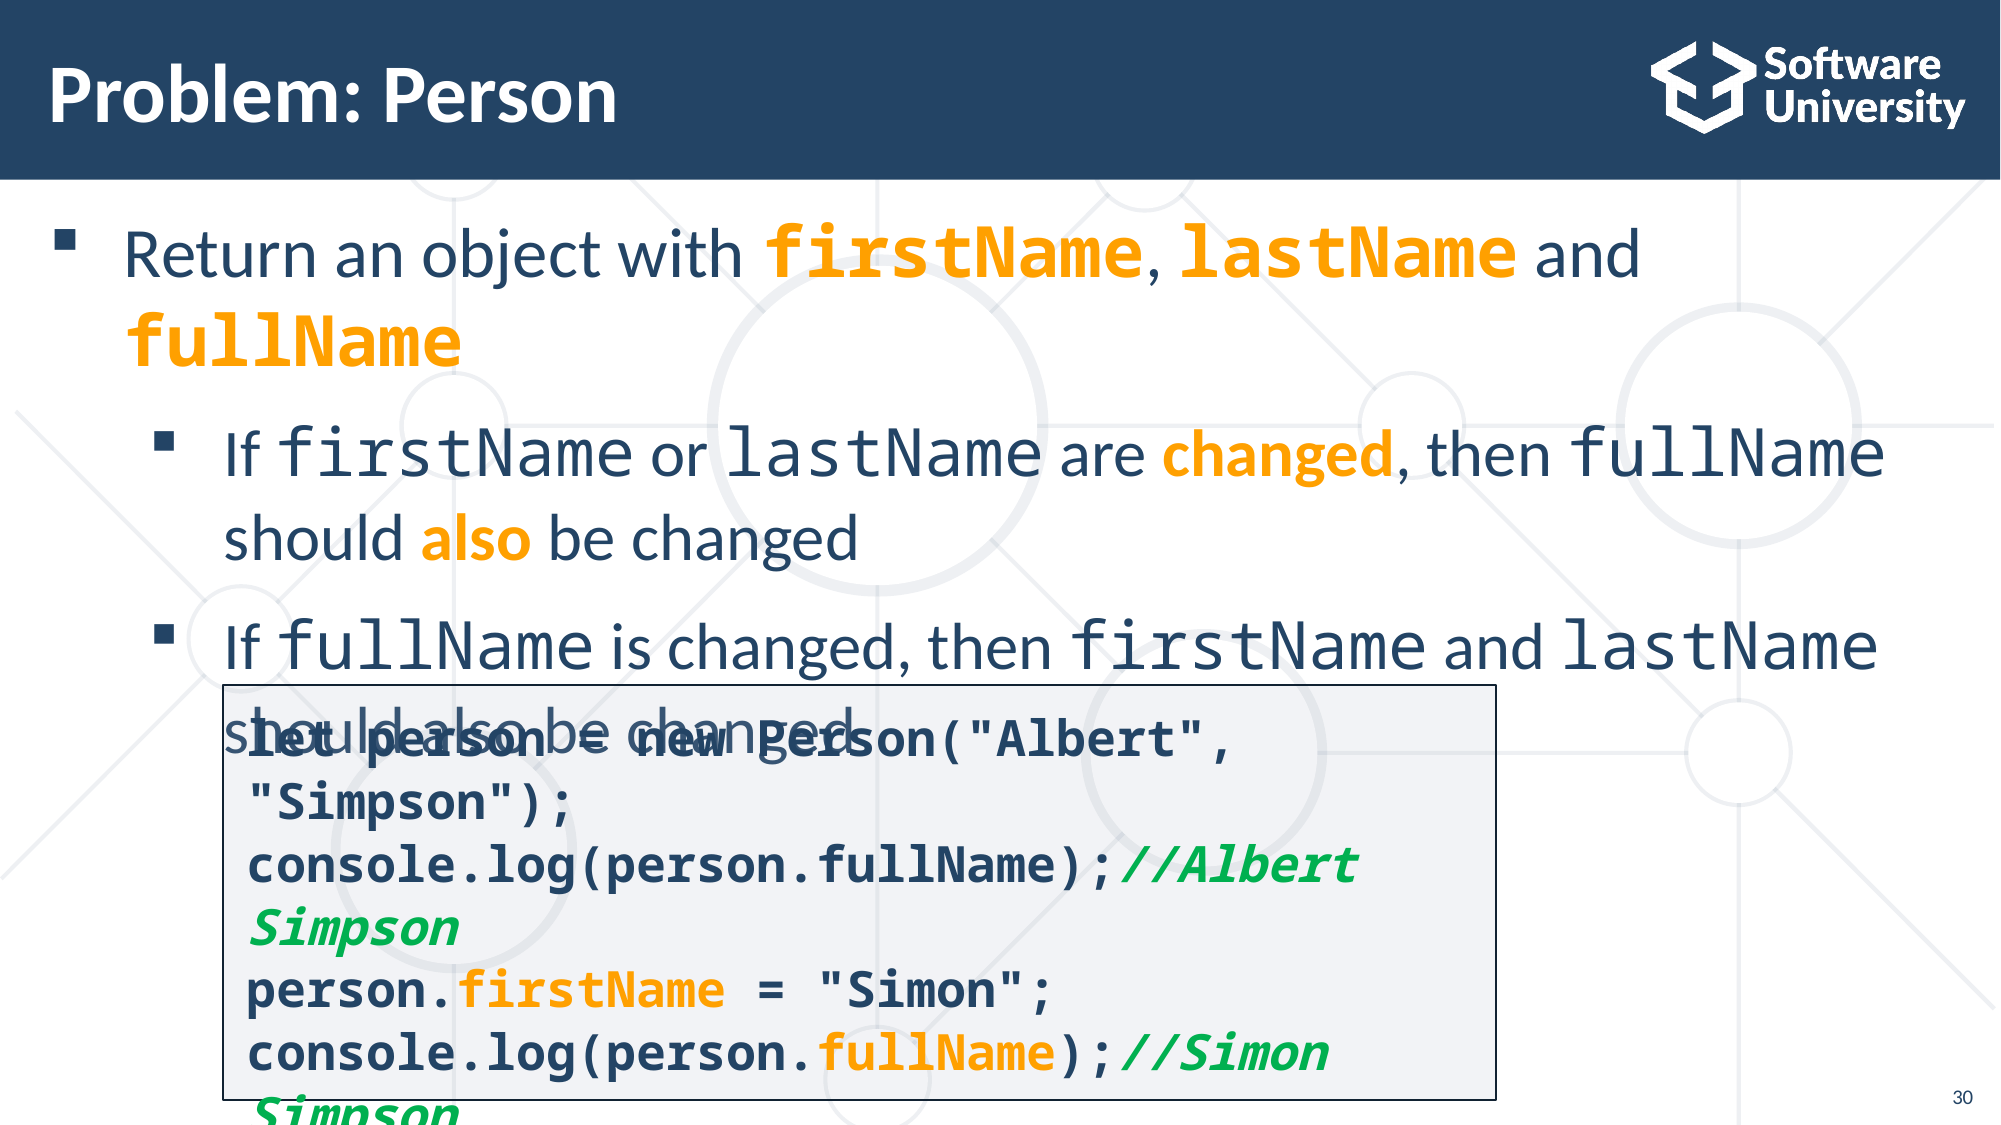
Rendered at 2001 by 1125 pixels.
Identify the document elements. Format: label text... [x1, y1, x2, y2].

picture [1651, 41, 1966, 134]
list let person = new Person("Albert", "Simpson"); console.log(person.fullName);//Albert Simpson person.firstName = "Simon"; console.log(person.fullName);//Simon Simpson [222, 684, 1497, 1101]
slide_number 30 [1927, 1067, 1989, 1117]
list Return an object with firstName, lastName and fullName If firstName or lastName are changed, then fullName should also be changed If fullName is changed, then firstName and lastName should also be changed [31, 196, 1969, 1100]
title Problem: Person [31, 16, 1625, 162]
